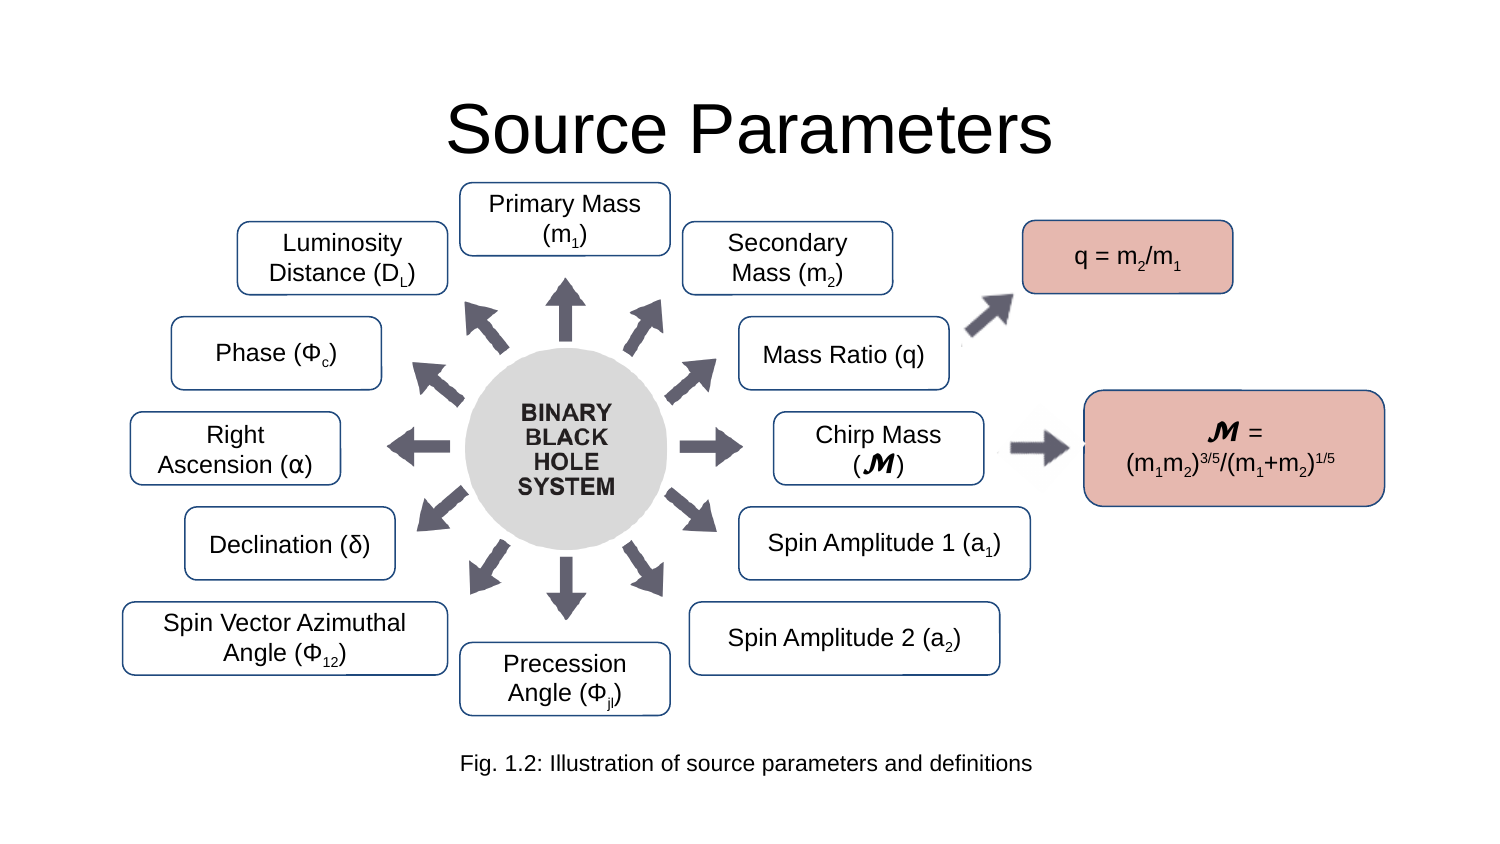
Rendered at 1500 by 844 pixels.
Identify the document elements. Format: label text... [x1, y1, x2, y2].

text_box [115, 110, 1385, 786]
picture [1010, 415, 1072, 482]
text_box Source Parameters [296, 33, 1204, 109]
